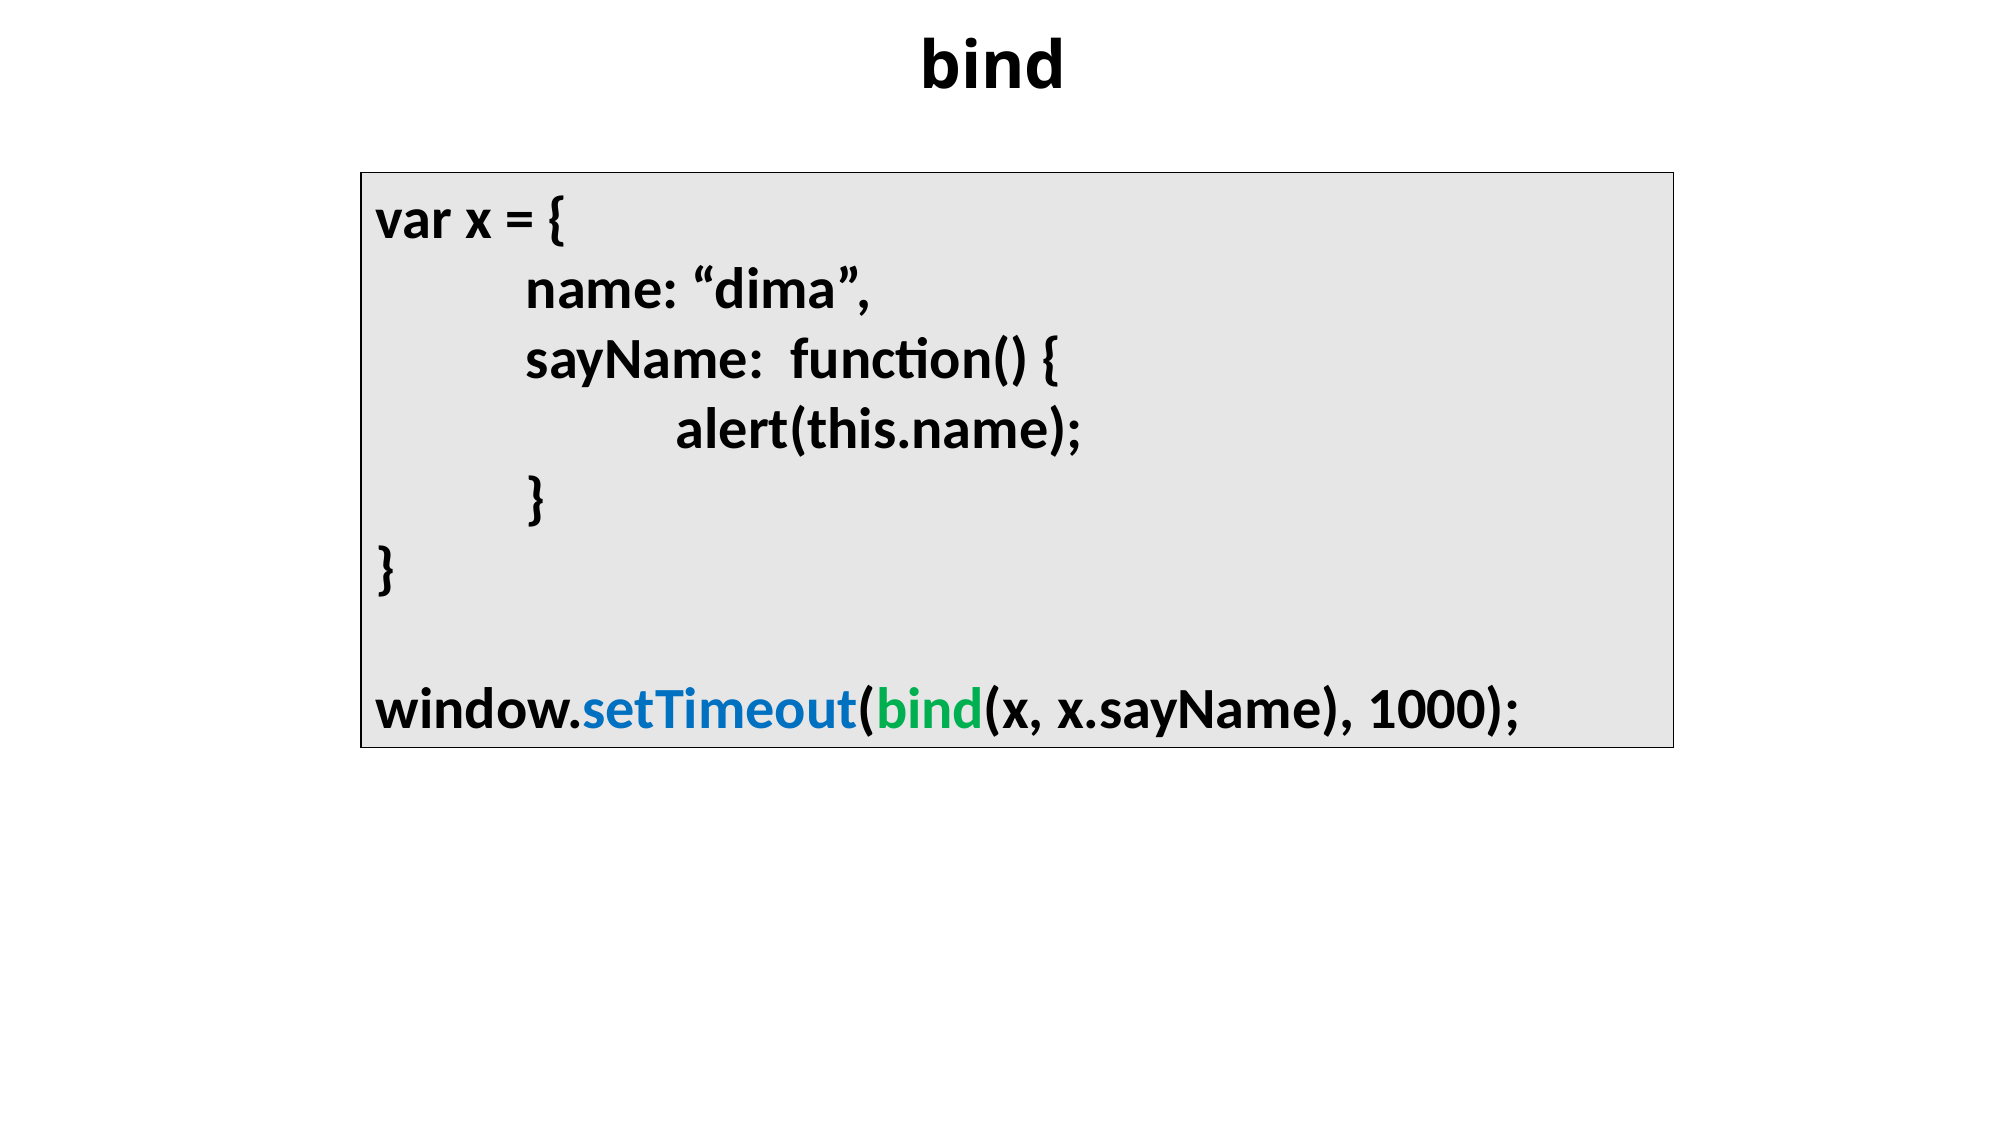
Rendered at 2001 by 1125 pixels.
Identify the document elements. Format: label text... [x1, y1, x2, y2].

title bind [355, 23, 1631, 111]
text_box var x = { name: “dima”, sayName: function() { alert(this.name); } } window.setTimeout(bind(x, x.sayName), 1000); [360, 172, 1674, 748]
